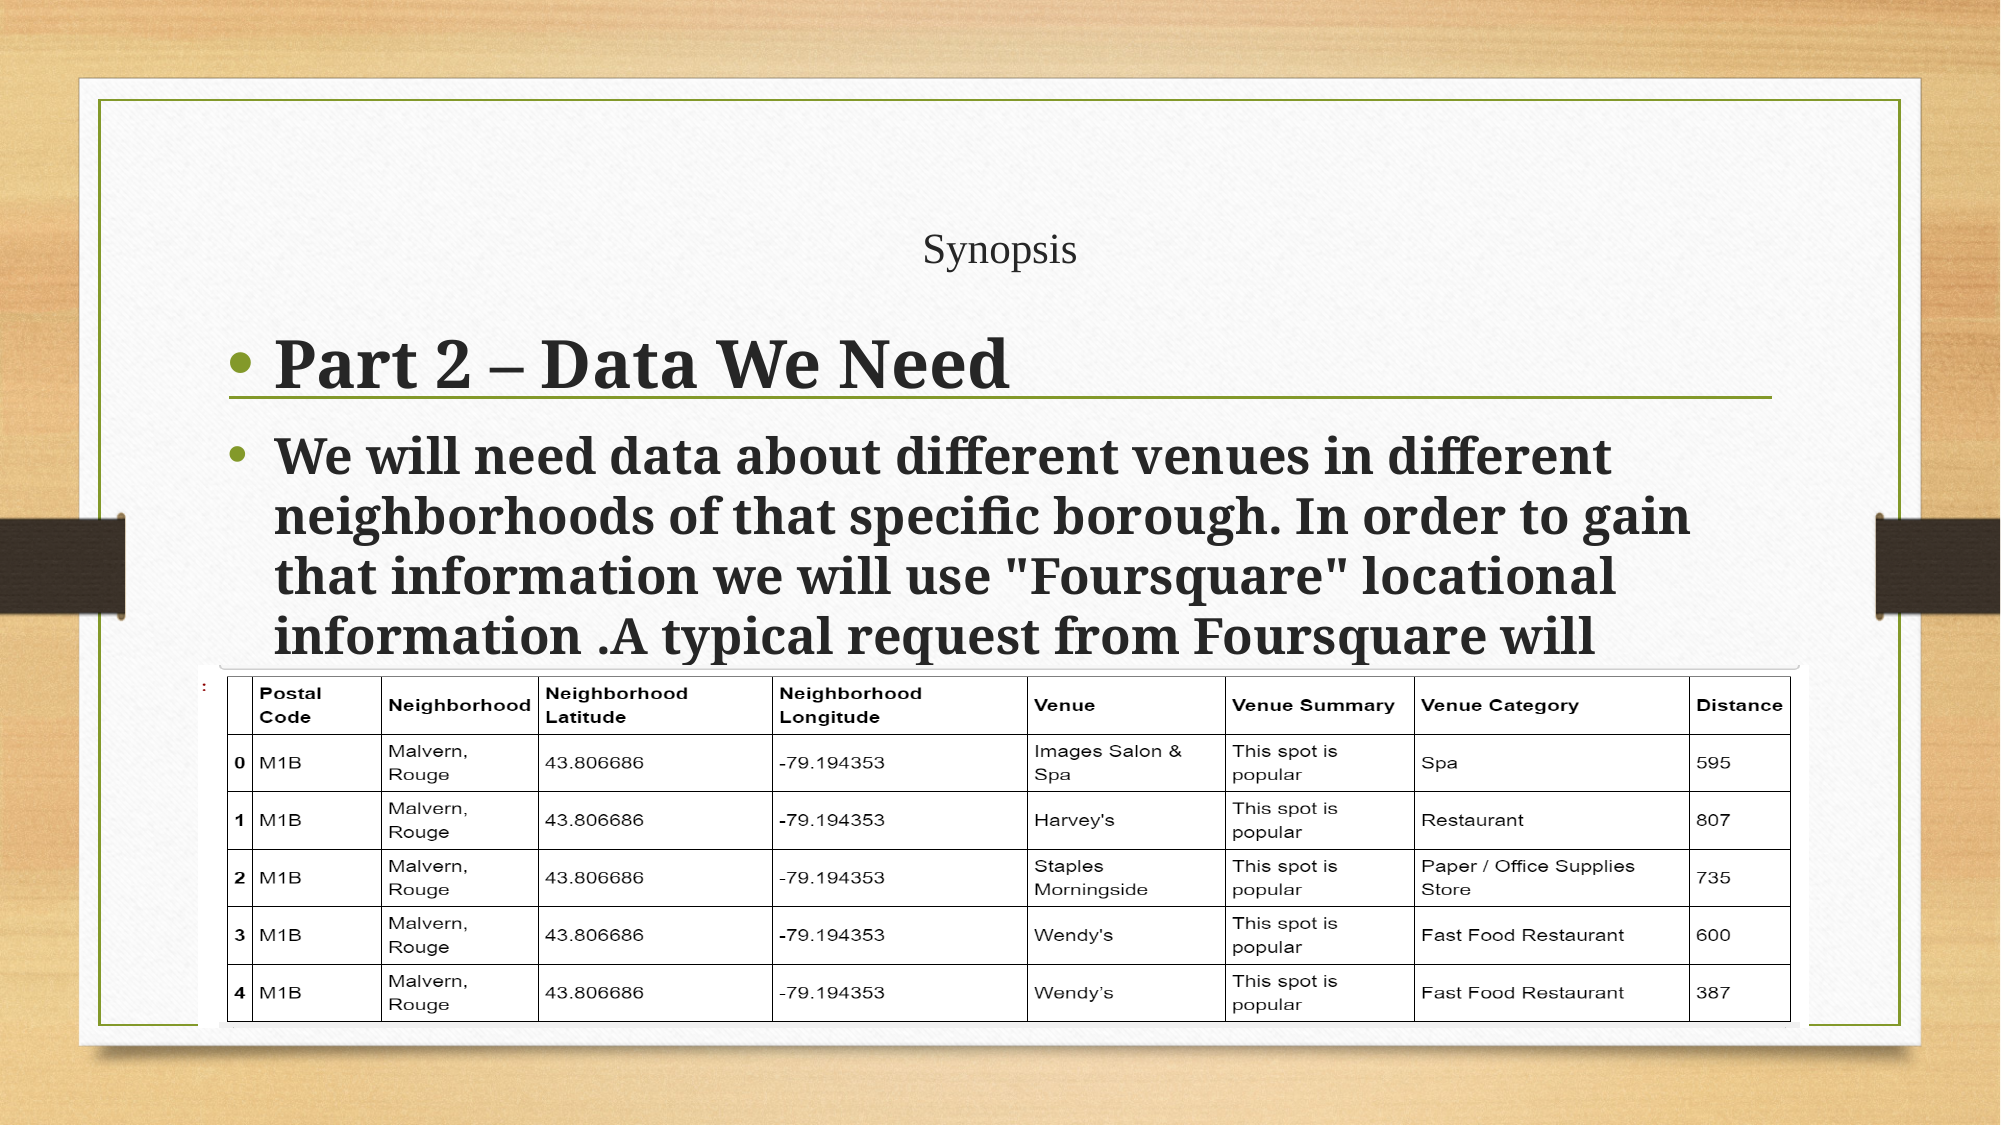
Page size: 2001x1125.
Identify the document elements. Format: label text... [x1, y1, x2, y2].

list Part 2 – Data We Need We will need data about different venues in different neighborhoods of that specific borough. In order to gain that information we will use "Foursquare" locational information .A typical request from Foursquare will provide us the following information: [212, 313, 1788, 665]
title Synopsis [212, 161, 1788, 282]
picture [0, 0, 2001, 1125]
